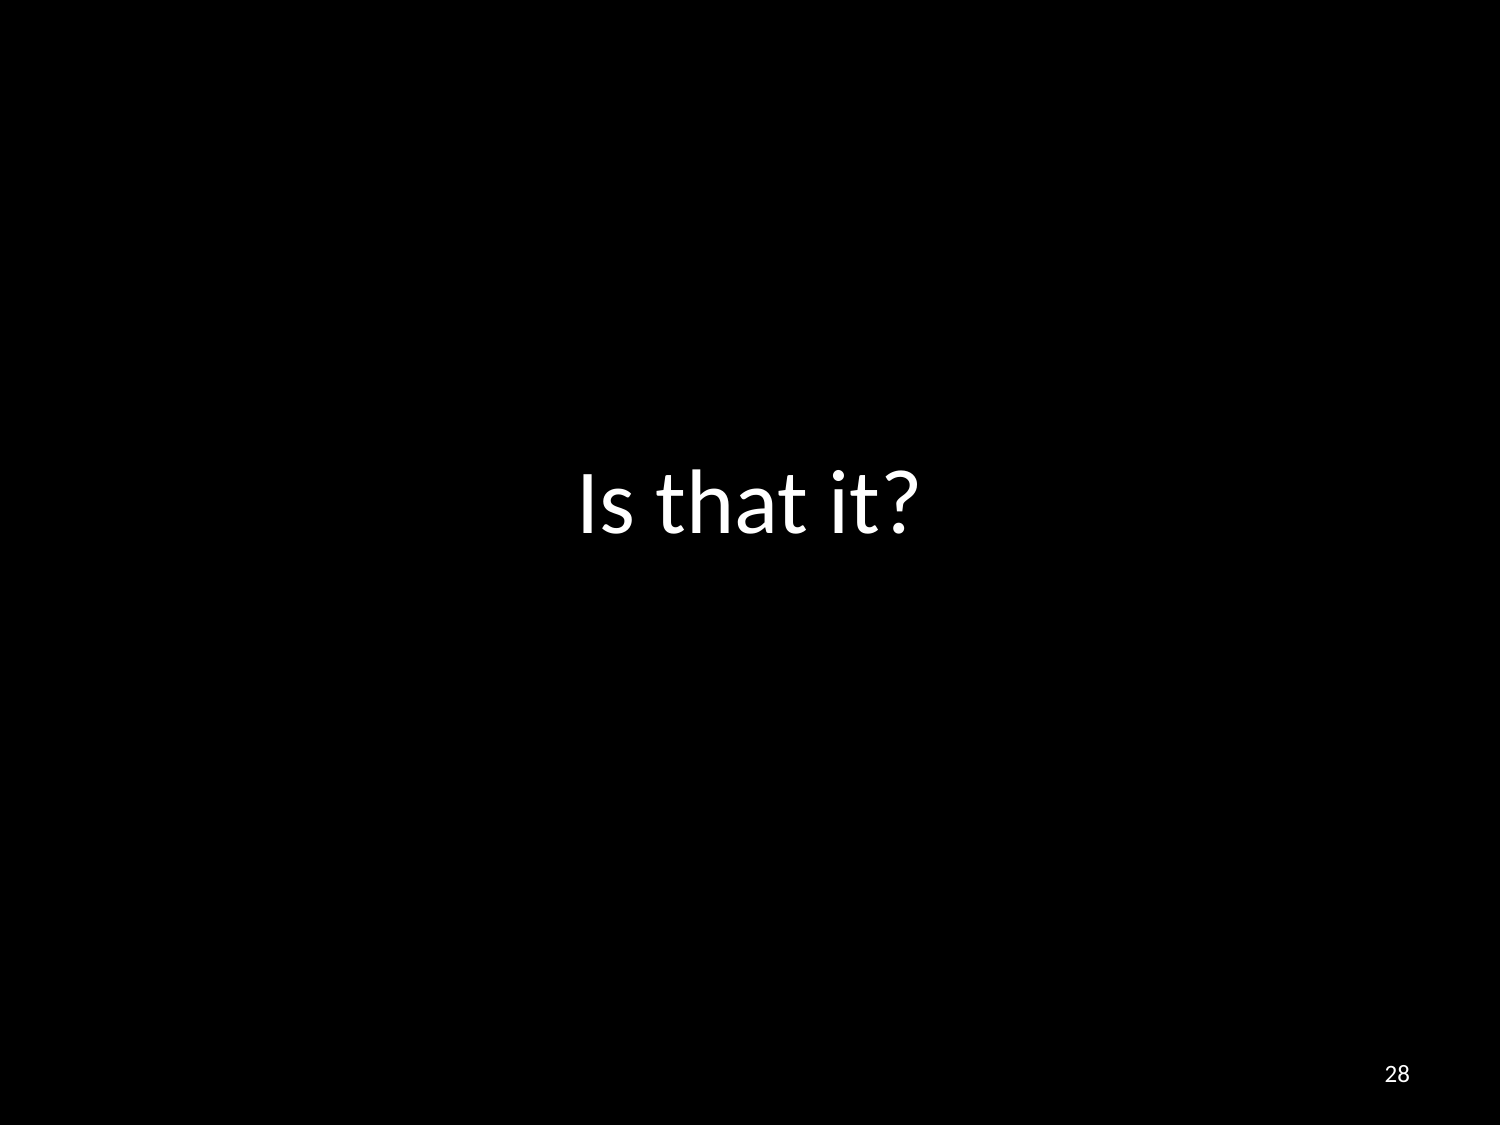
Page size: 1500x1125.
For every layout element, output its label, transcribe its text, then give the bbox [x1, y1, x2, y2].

slide_number 28 [1074, 1042, 1425, 1103]
title Is that it? [112, 376, 1388, 618]
